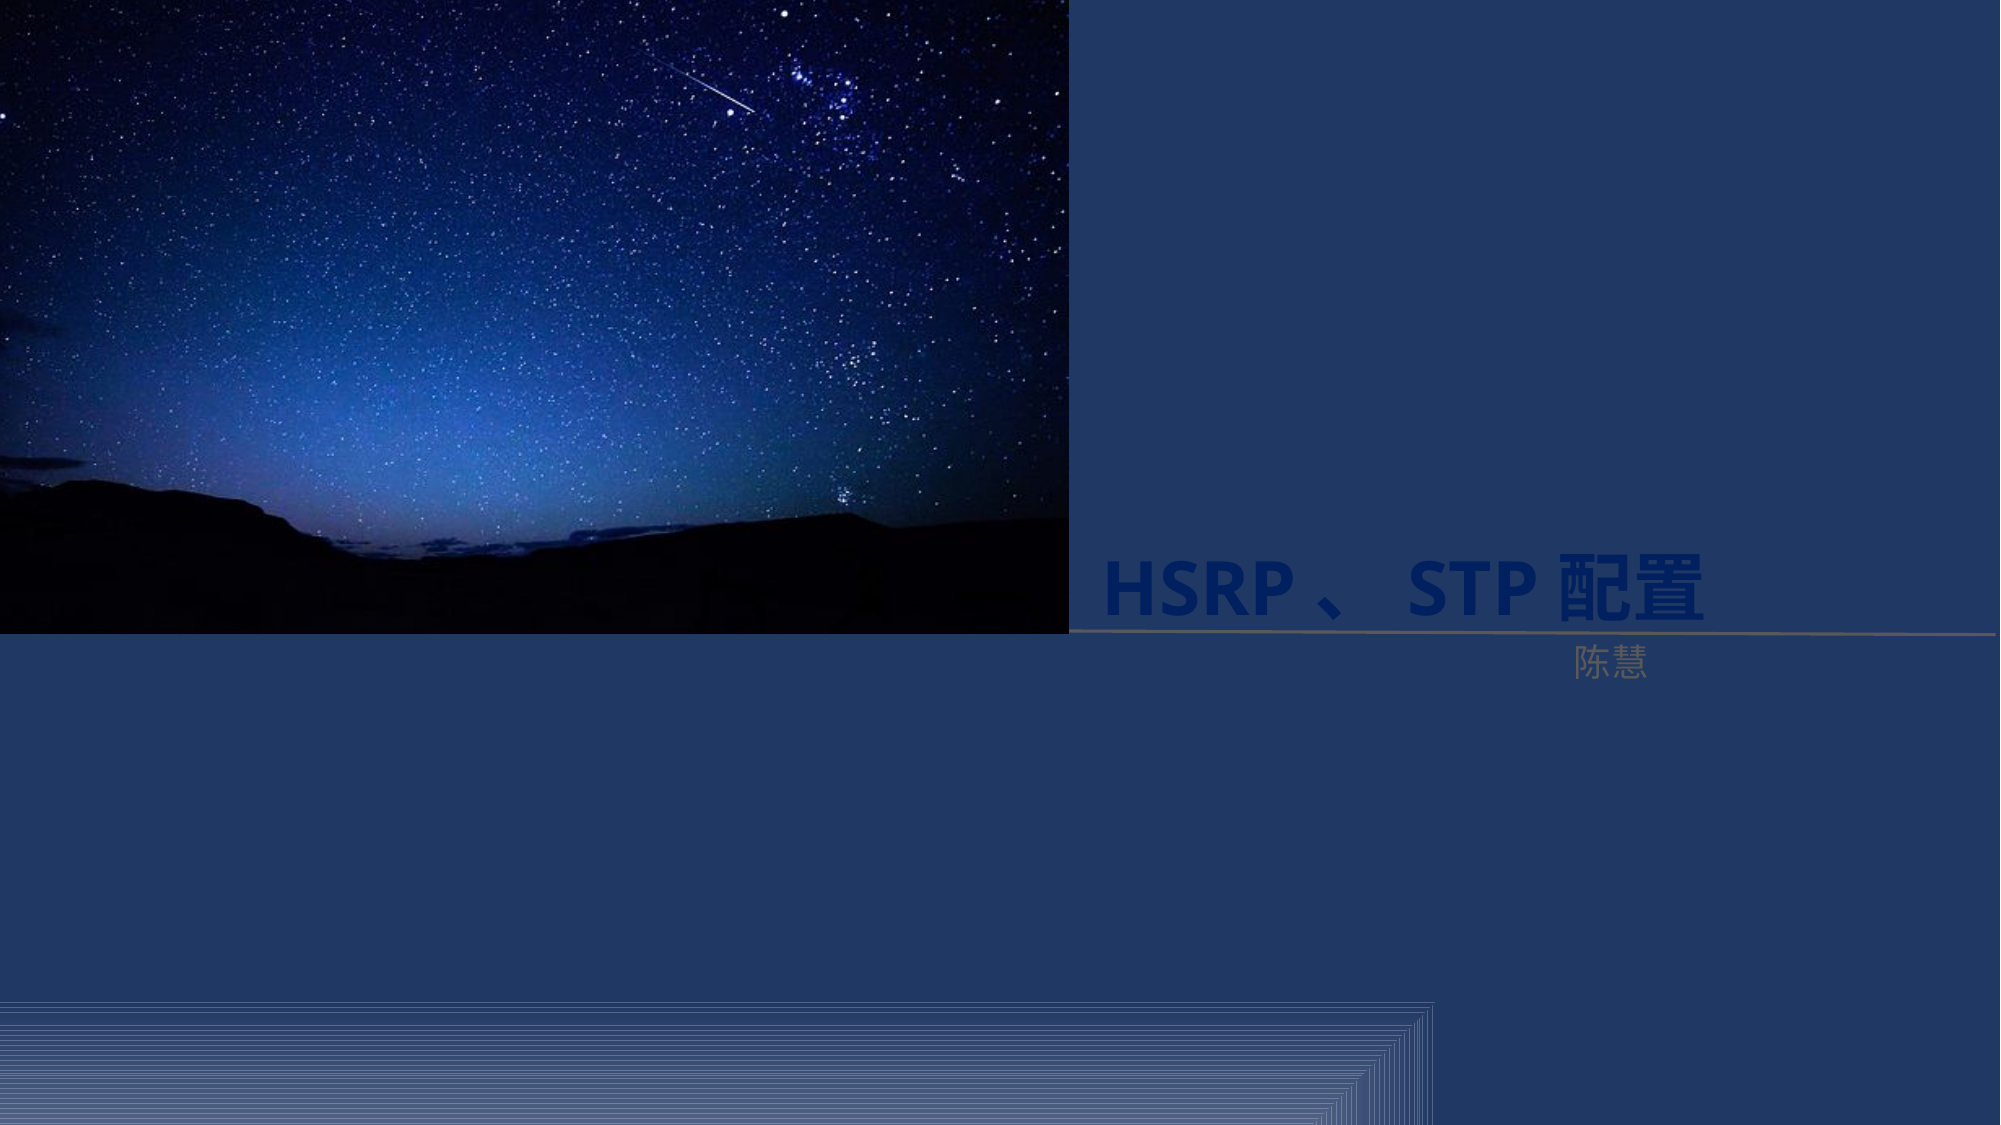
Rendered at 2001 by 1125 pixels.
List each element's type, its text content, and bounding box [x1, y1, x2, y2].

picture [0, 0, 1069, 634]
text_box 陈慧 [1329, 635, 1664, 692]
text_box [1066, 630, 1996, 635]
text_box HSRP、STP配置 [1086, 532, 1785, 630]
